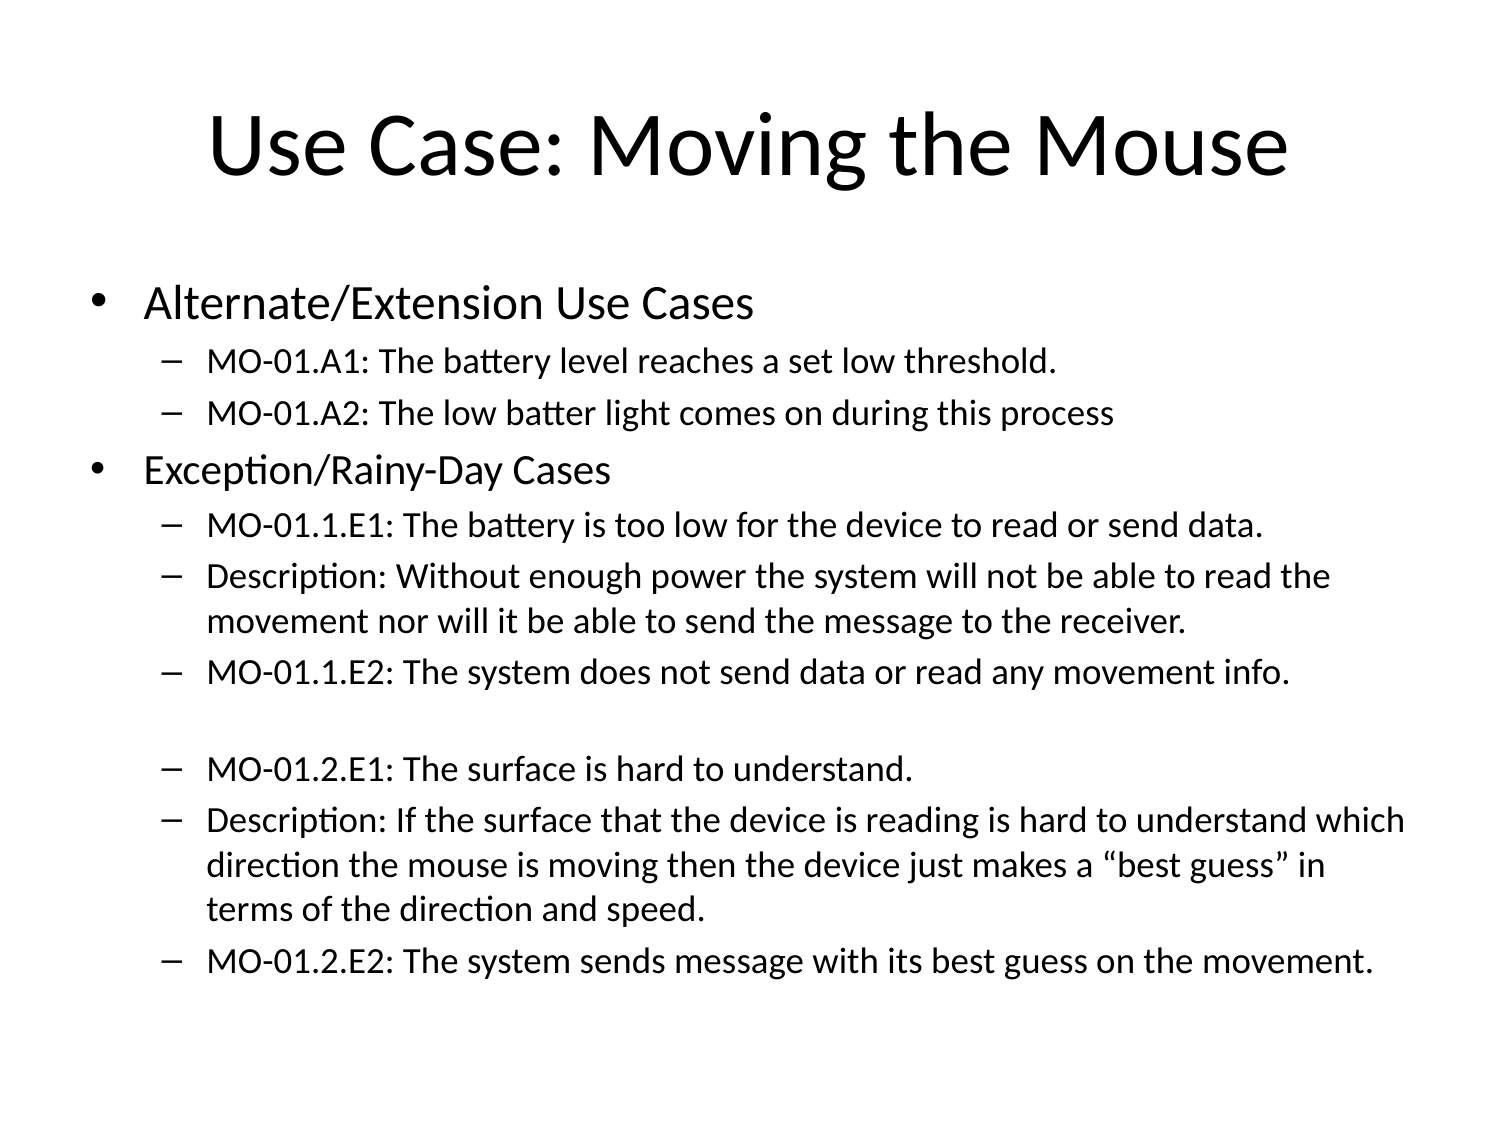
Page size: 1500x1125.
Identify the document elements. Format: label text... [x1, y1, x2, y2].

list Alternate/Extension Use Cases MO-01.A1: The battery level reaches a set low threshold. MO-01.A2: The low batter light comes on during this process Exception/Rainy-Day Cases MO-01.1.E1: The battery is too low for the device to read or send data. Description: Without enough power the system will not be able to read the movement nor will it be able to send the message to the receiver. MO-01.1.E2: The system does not send data or read any movement info. MO-01.2.E1: The surface is hard to understand. Description: If the surface that the device is reading is hard to understand which direction the mouse is moving then the device just makes a “best guess” in terms of the direction and speed. MO-01.2.E2: The system sends message with its best guess on the movement. [75, 262, 1425, 1005]
title Use Case: Moving the Mouse [75, 45, 1425, 233]
